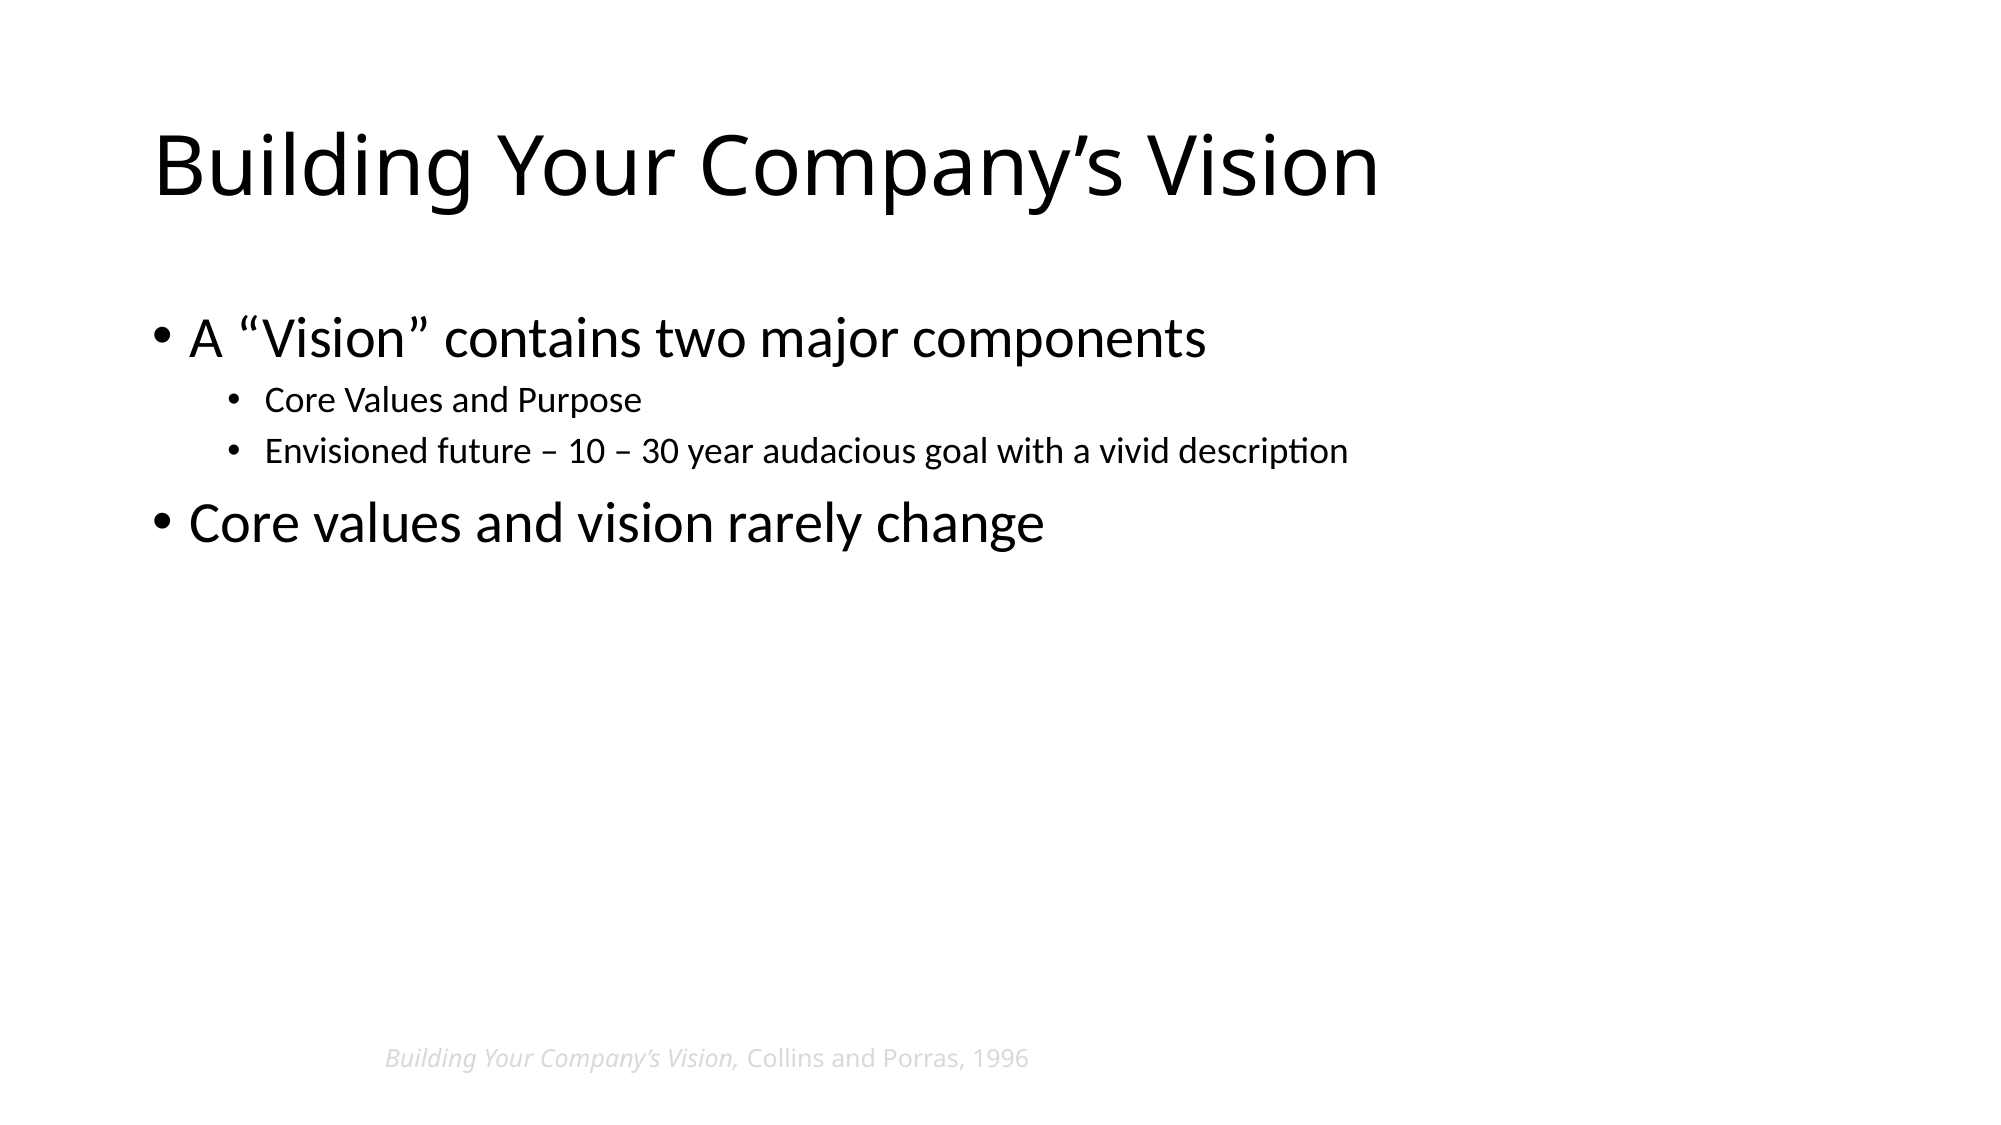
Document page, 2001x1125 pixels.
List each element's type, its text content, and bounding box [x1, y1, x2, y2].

text_box Building Your Company’s Vision, Collins and Porras, 1996 [370, 1034, 1670, 1080]
title Building Your Company’s Vision [137, 59, 1863, 278]
list A “Vision” contains two major components Core Values and Purpose Envisioned future – 10 – 30 year audacious goal with a vivid description Core values and vision rarely change [137, 299, 1863, 1014]
